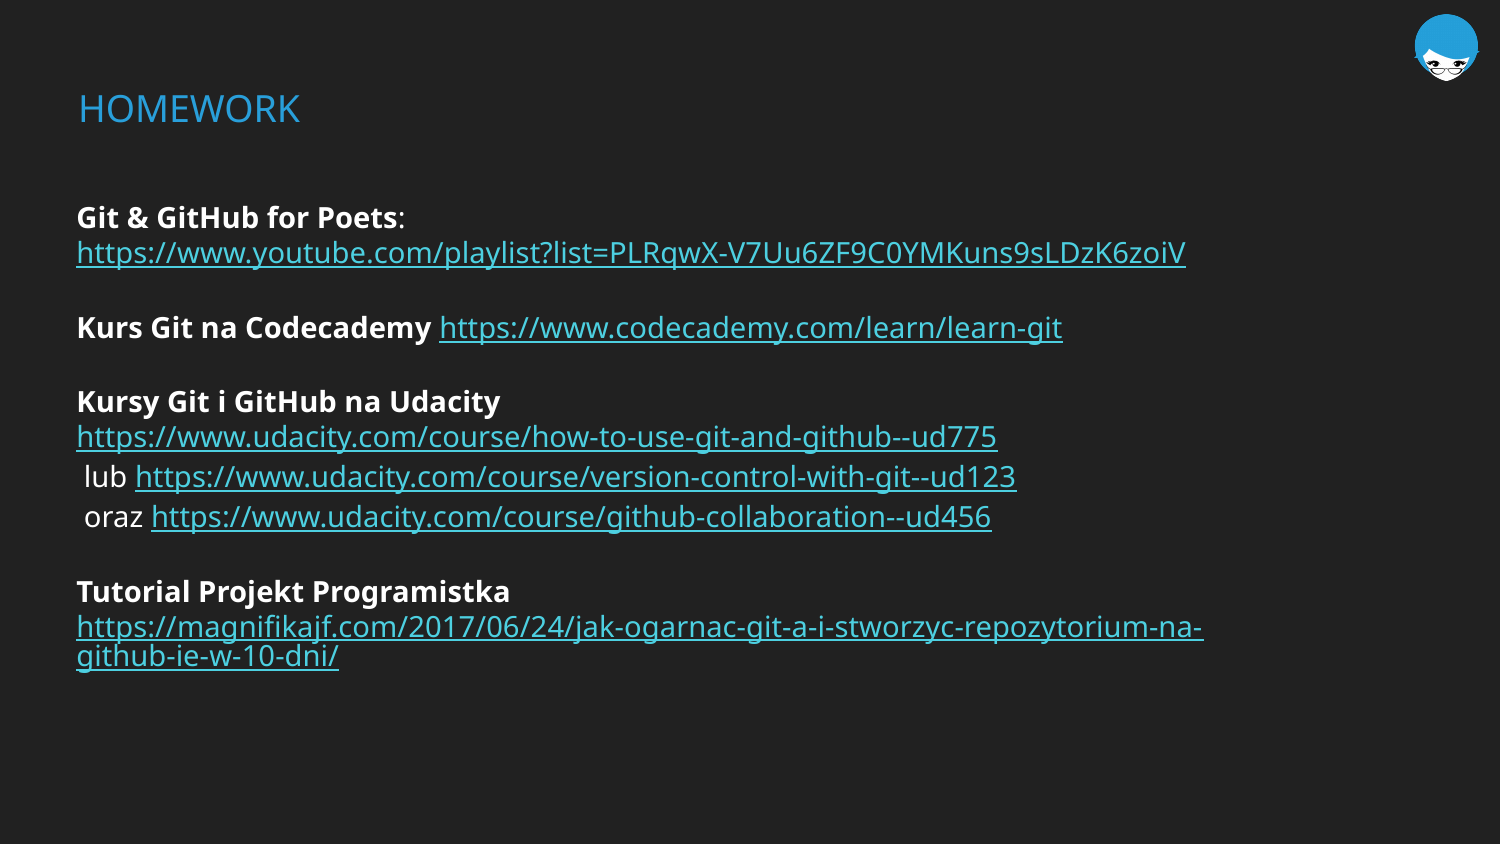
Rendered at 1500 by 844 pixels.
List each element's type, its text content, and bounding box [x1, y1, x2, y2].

text_box Git & GitHub for Poets: https://www.youtube.com/playlist?list=PLRqwX-V7Uu6ZF9C0YMKuns9sLDzK6zoiV Kurs Git na Codecademy https://www.codecademy.com/learn/learn-git Kursy Git i GitHub na Udacity https://www.udacity.com/course/how-to-use-git-and-github--ud775 lub https://www.udacity.com/course/version-control-with-git--ud123 oraz https://www.udacity.com/course/github-collaboration--ud456 Tutorial Projekt Programistka https://magnifikajf.com/2017/06/24/jak-ogarnac-git-a-i-stworzyc-repozytorium-na-github-ie-w-10-dni/ [61, 184, 1221, 808]
text_box HOMEWORK [63, 70, 1388, 122]
picture [1413, 13, 1480, 82]
